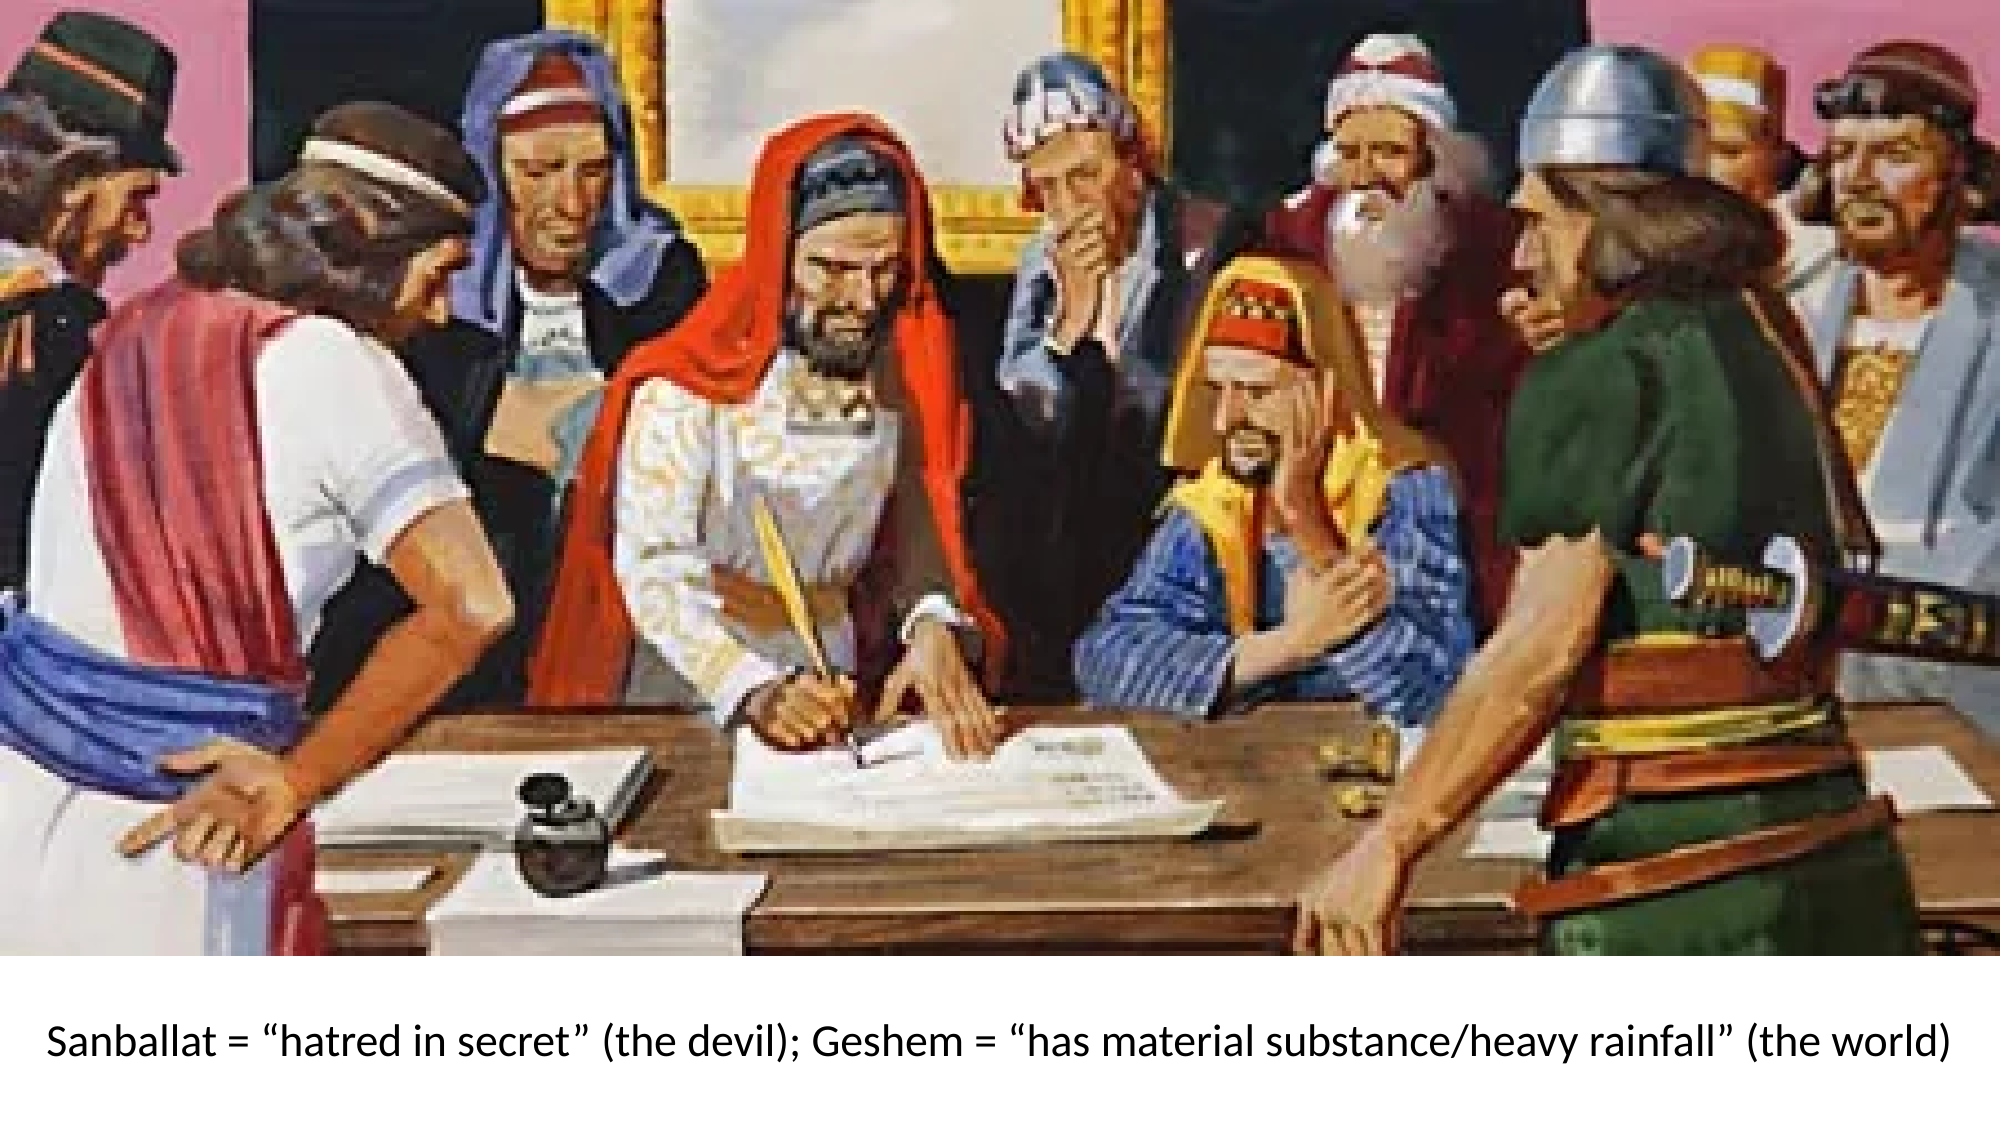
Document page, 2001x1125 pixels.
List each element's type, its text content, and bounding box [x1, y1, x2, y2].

picture [0, 0, 2000, 956]
text_box Sanballat = “hatred in secret” (the devil); Geshem = “has material substance/heavy rainfall” (the world) [0, 1003, 2000, 1074]
